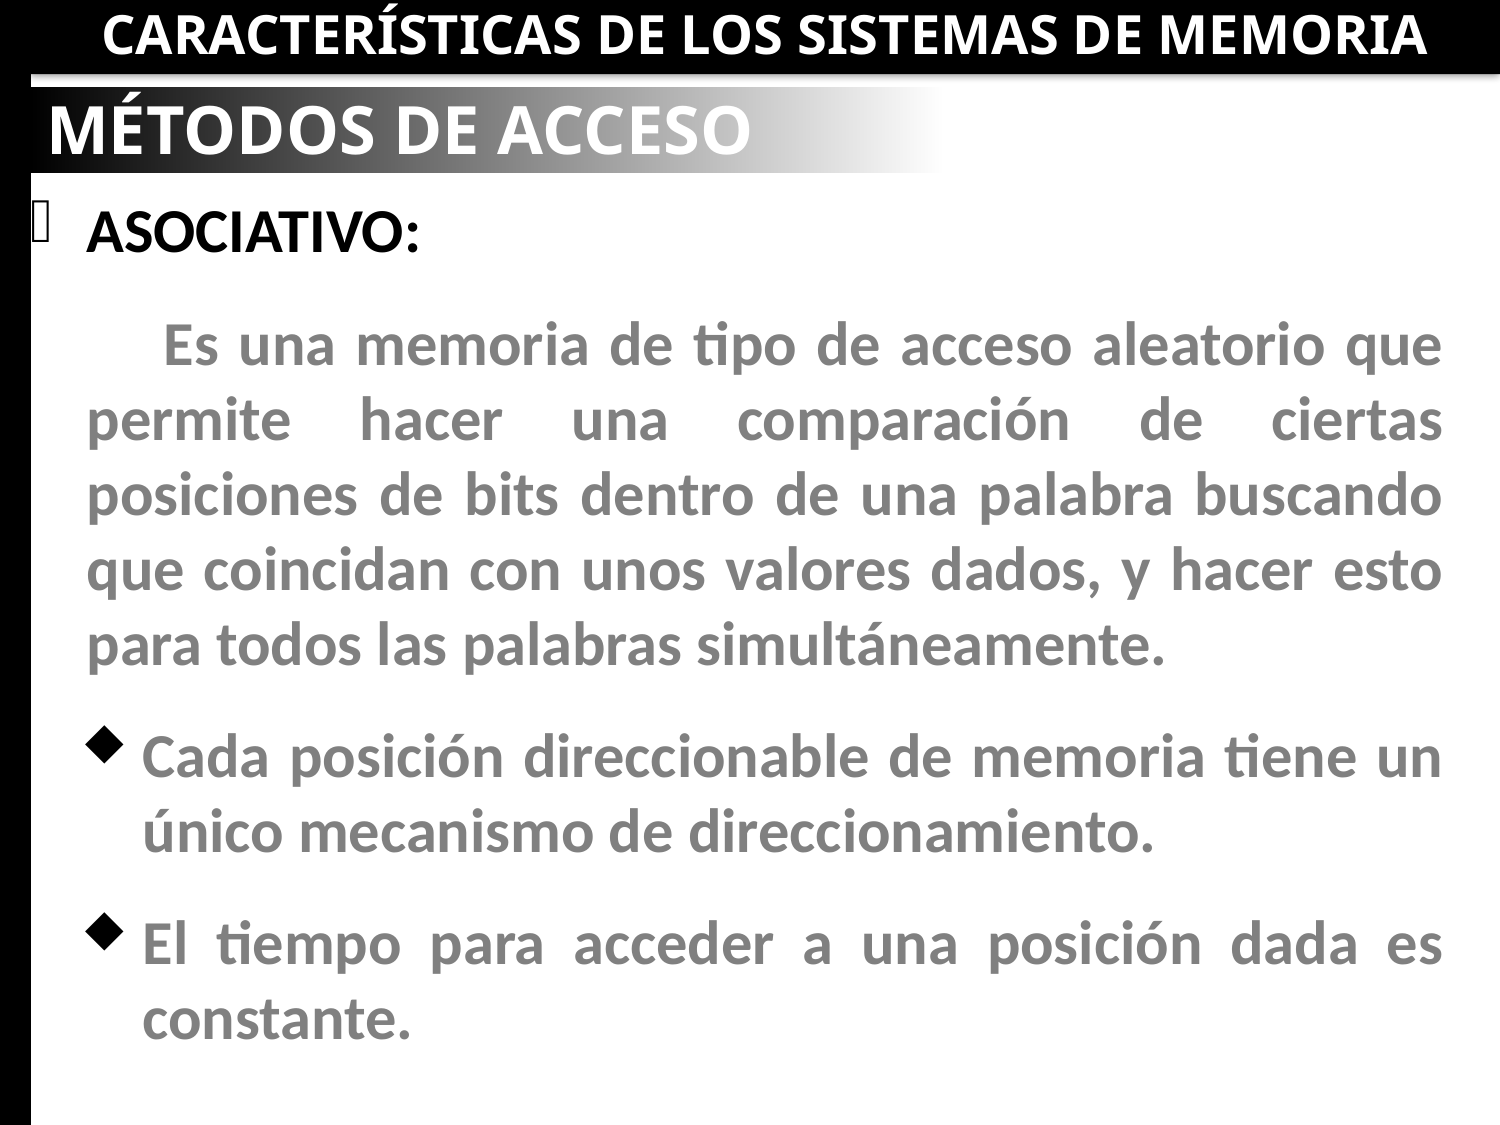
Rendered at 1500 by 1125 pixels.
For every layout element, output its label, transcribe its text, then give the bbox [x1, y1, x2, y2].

text_box ASOCIATIVO: Es una memoria de tipo de acceso aleatorio que permite hacer una comparación de ciertas posiciones de bits dentro de una palabra buscando que coincidan con unos valores dados, y hacer esto para todos las palabras simultáneamente. Cada posición direccionable de memoria tiene un único mecanismo de direccionamiento. El tiempo para acceder a una posición dada es constante. [15, 182, 1460, 1060]
text_box MÉTODOS DE ACCESO [31, 80, 1076, 176]
text_box CARACTERÍSTICAS DE LOS SISTEMAS DE MEMORIA [33, 0, 1500, 74]
text_box [0, 0, 33, 1125]
